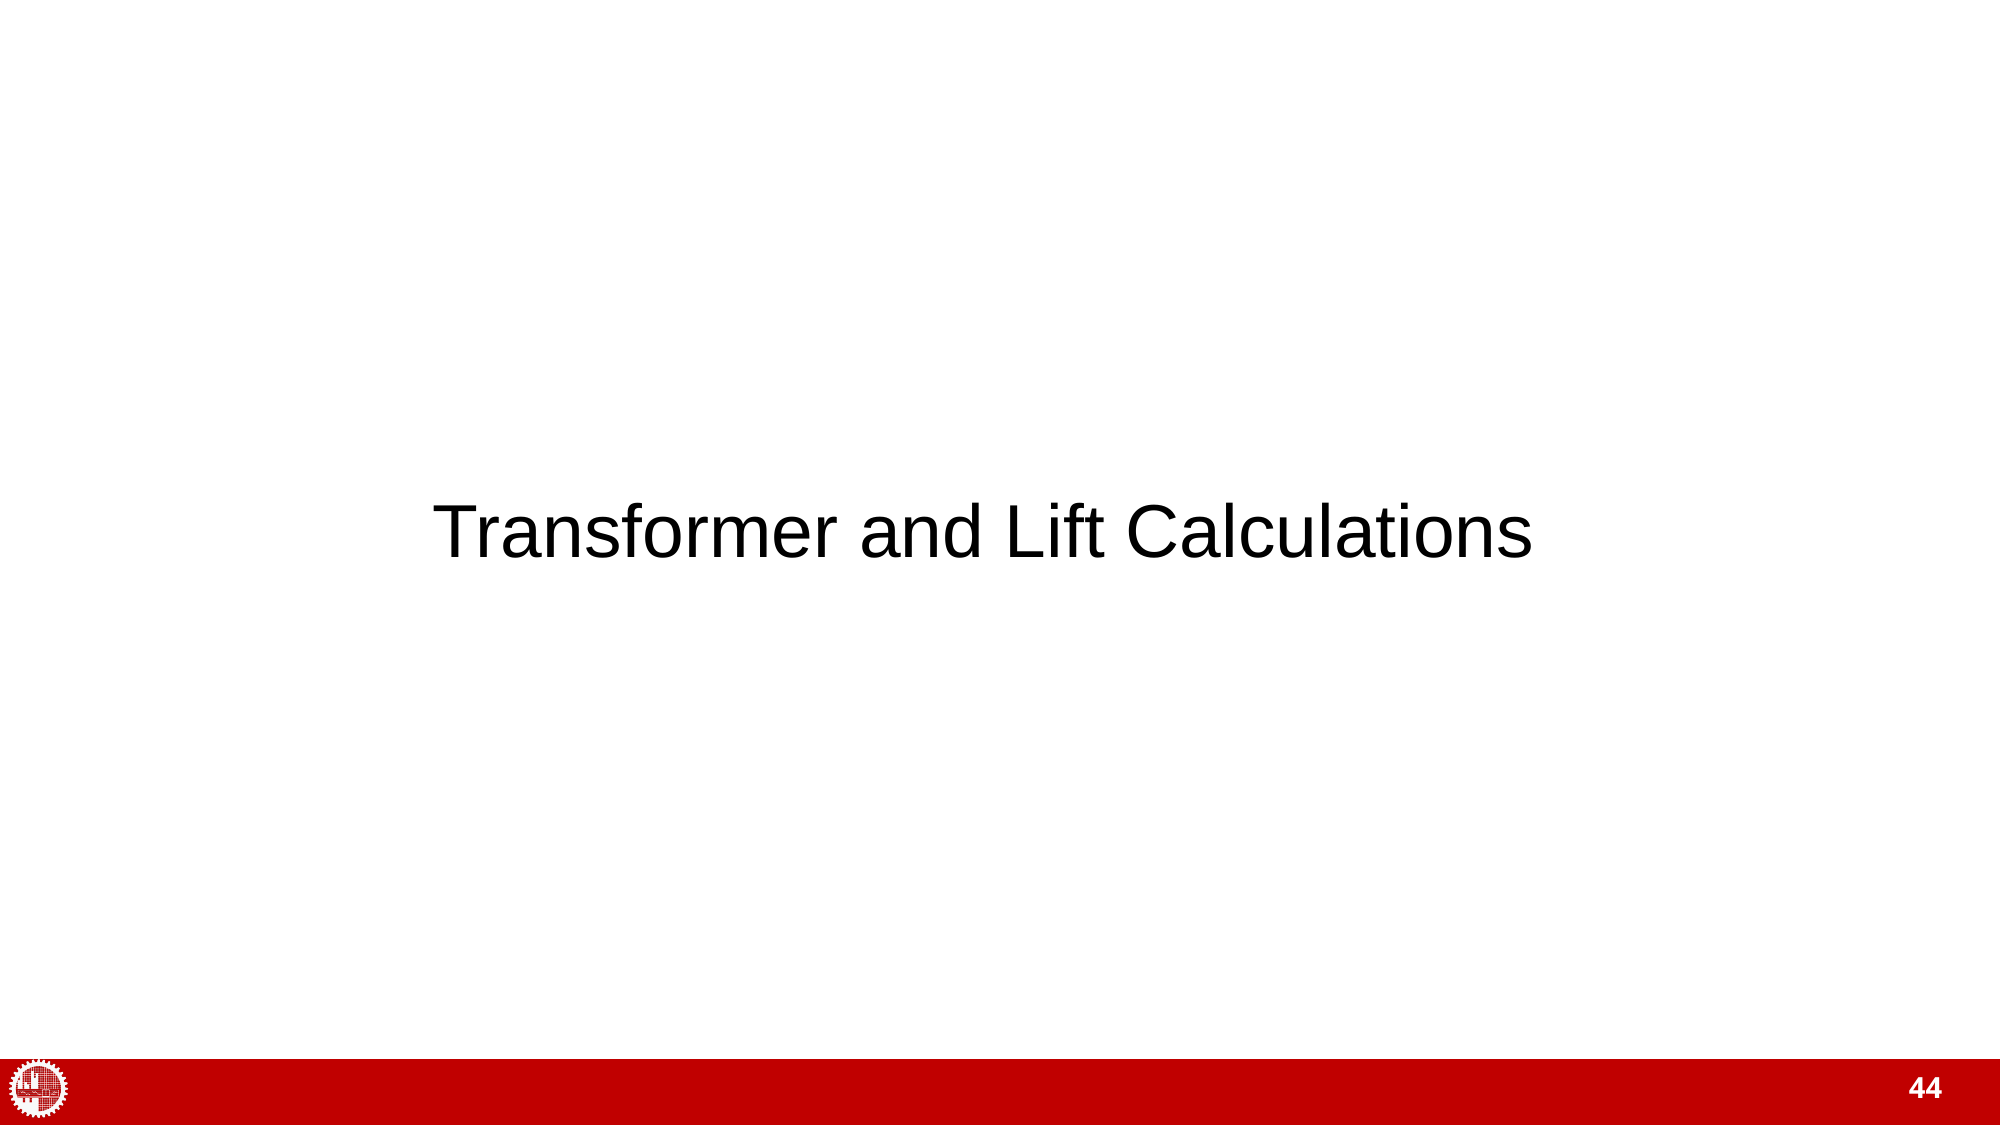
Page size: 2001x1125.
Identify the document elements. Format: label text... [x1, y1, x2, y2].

picture [8, 1059, 71, 1118]
text_box Transformer and Lift Calculations [418, 475, 1829, 581]
slide_number 44 [1871, 1066, 1958, 1118]
